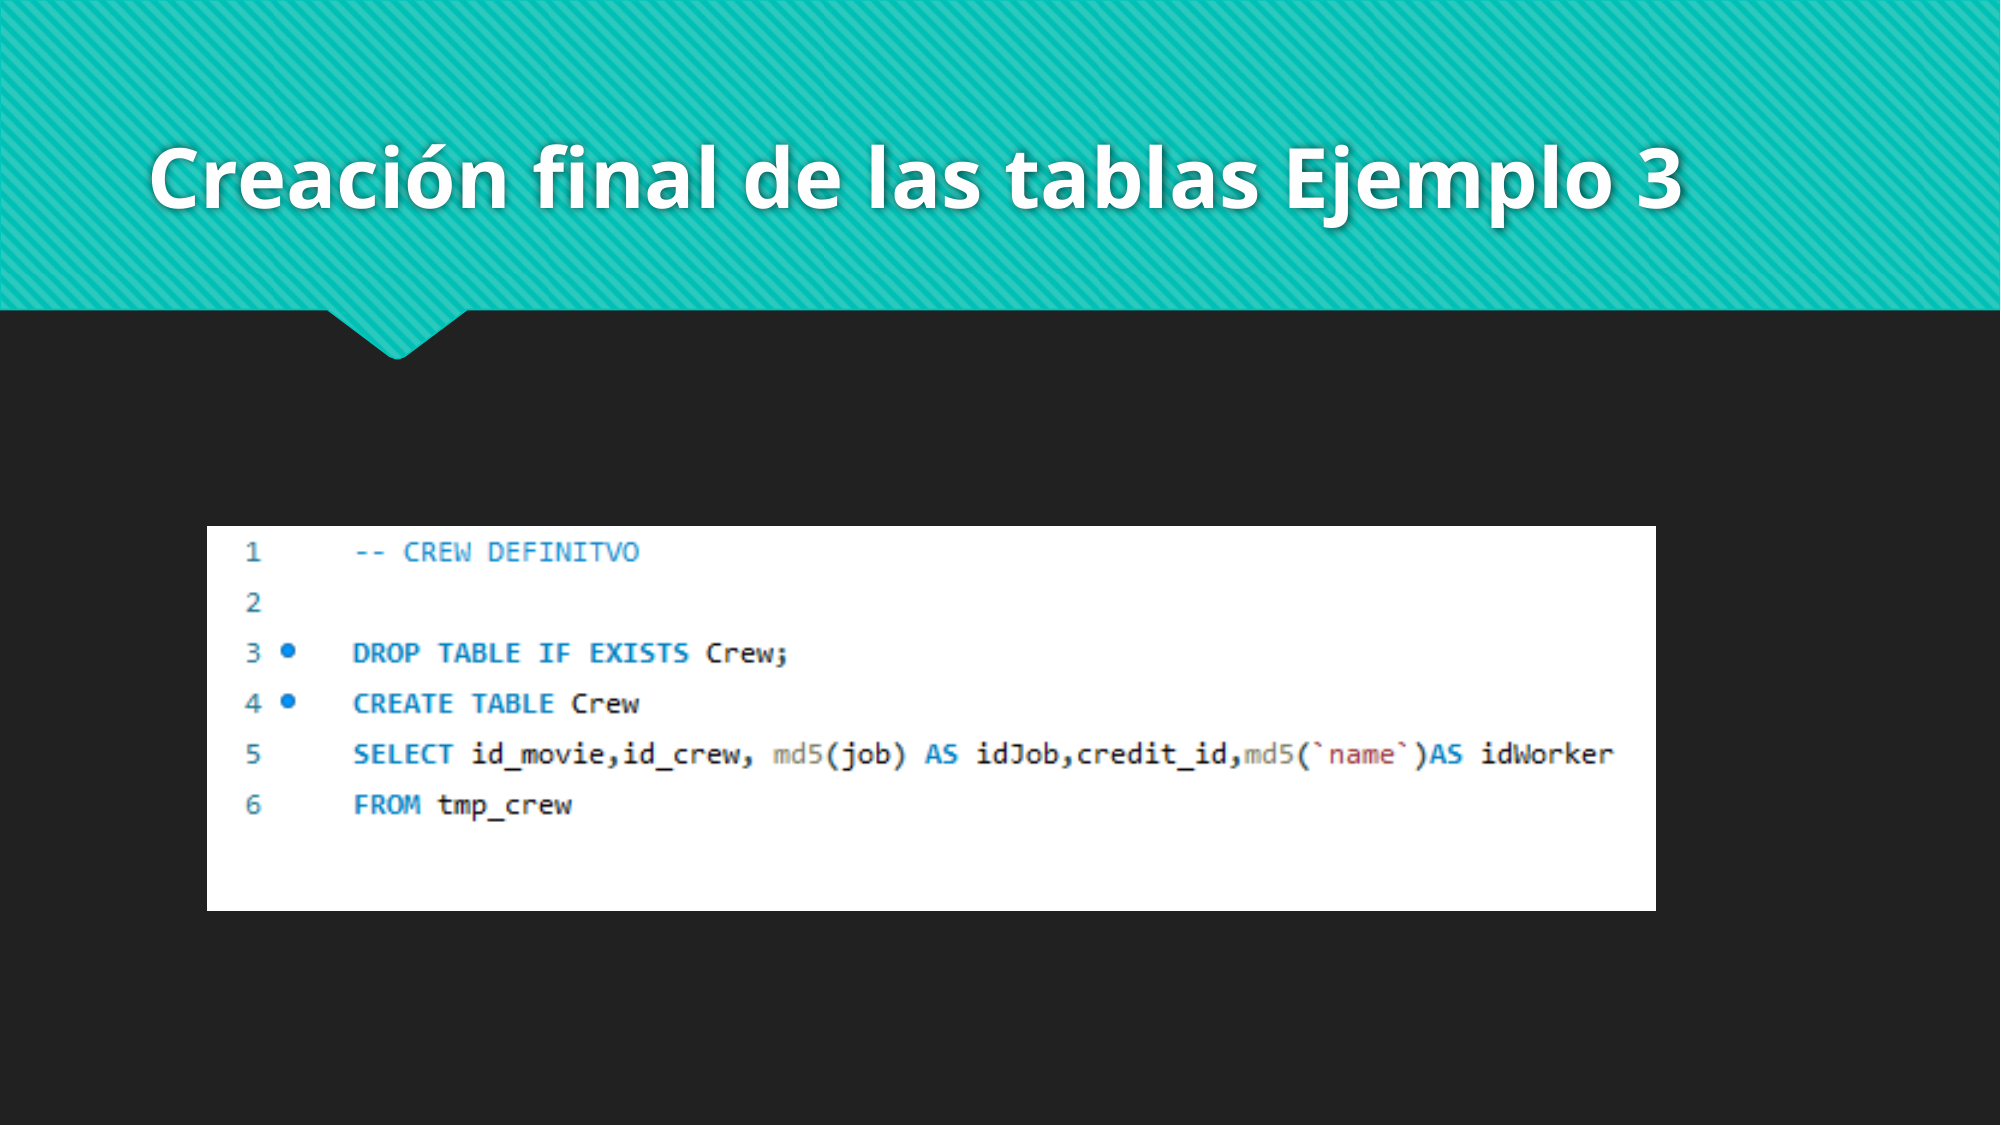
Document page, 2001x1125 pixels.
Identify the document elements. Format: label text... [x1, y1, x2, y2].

title Creación final de las tablas Ejemplo 3 [132, 73, 1868, 233]
picture [206, 526, 1656, 912]
